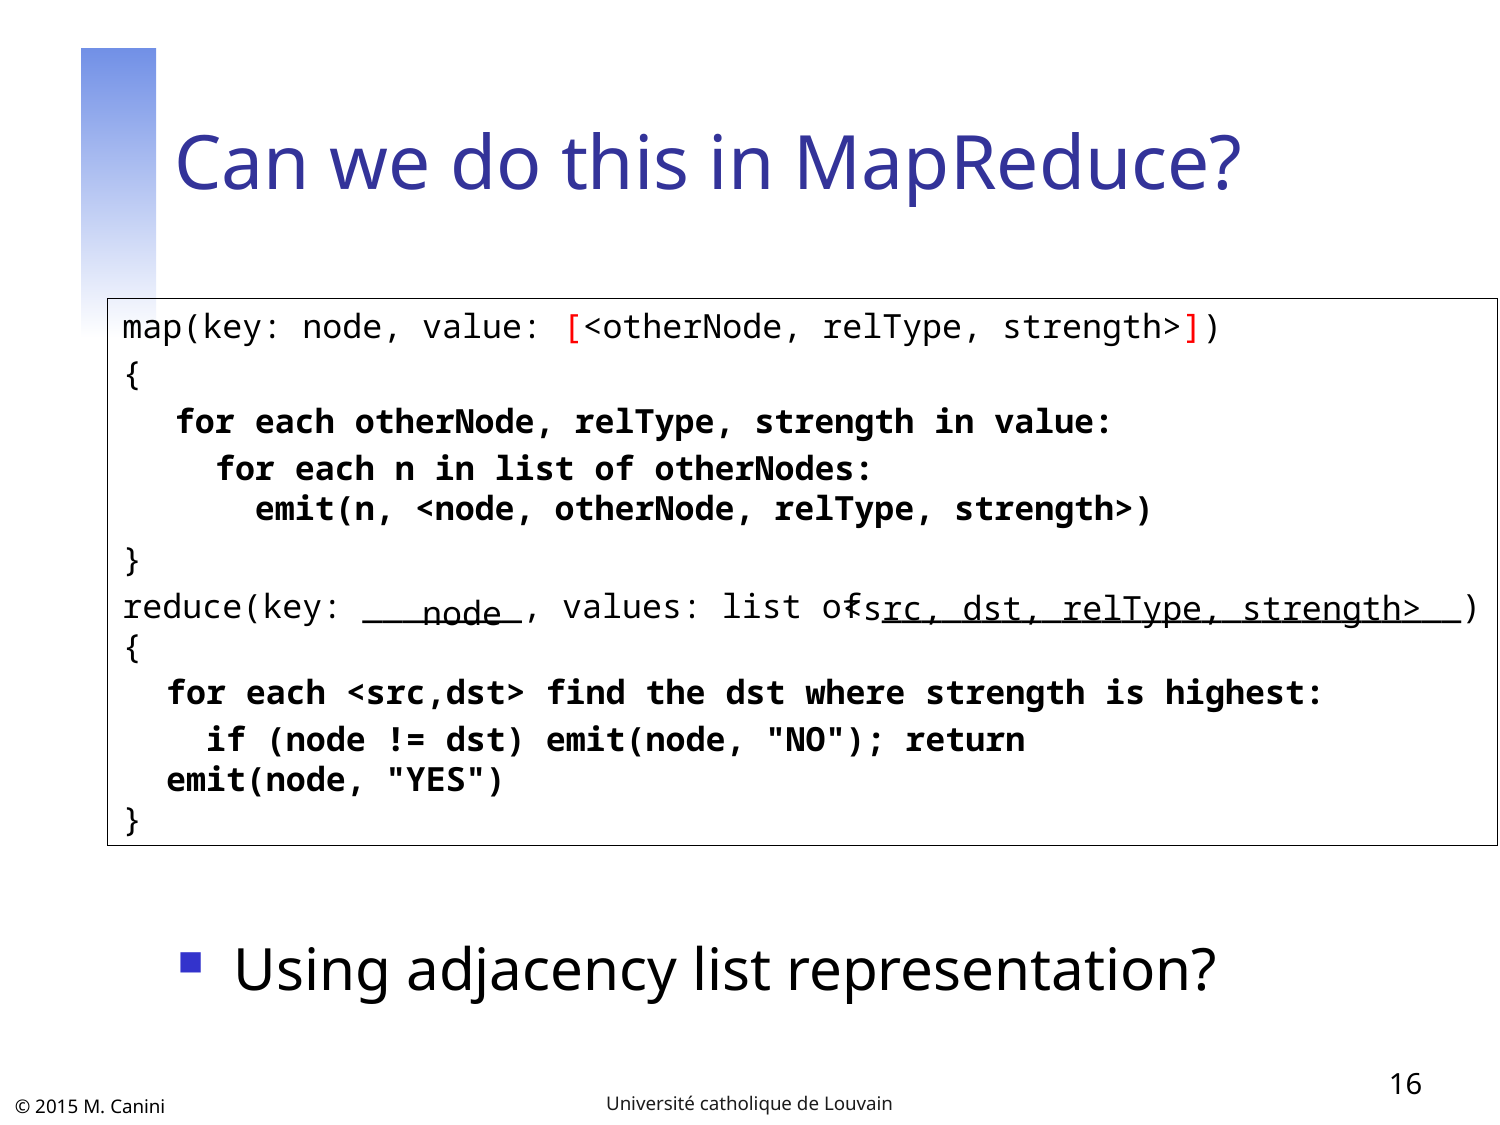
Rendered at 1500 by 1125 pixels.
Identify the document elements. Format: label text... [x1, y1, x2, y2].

text_box <src, dst, relType, strength> [828, 579, 1438, 635]
text_box for each <src,dst> find the dst where strength is highest: if (node != dst) emit(node, "NO"); return emit(node, "YES") [151, 663, 1341, 806]
text_box map(key: node, value: [<otherNode, relType, strength>]) { } reduce(key: ________, values: list of _____________________________) { } [107, 298, 1498, 846]
slide_number 16 [1124, 1037, 1438, 1113]
footer Université catholique de Louvain [512, 1083, 987, 1125]
text_box node [407, 584, 517, 640]
list Using adjacency list representation? [162, 924, 1438, 1016]
title Can we do this in MapReduce? [158, 49, 1438, 213]
text_box for each otherNode, relType, strength in value: for each n in list of otherNodes: emit(n, <node, otherNode, relType, strength>) [160, 393, 1170, 535]
